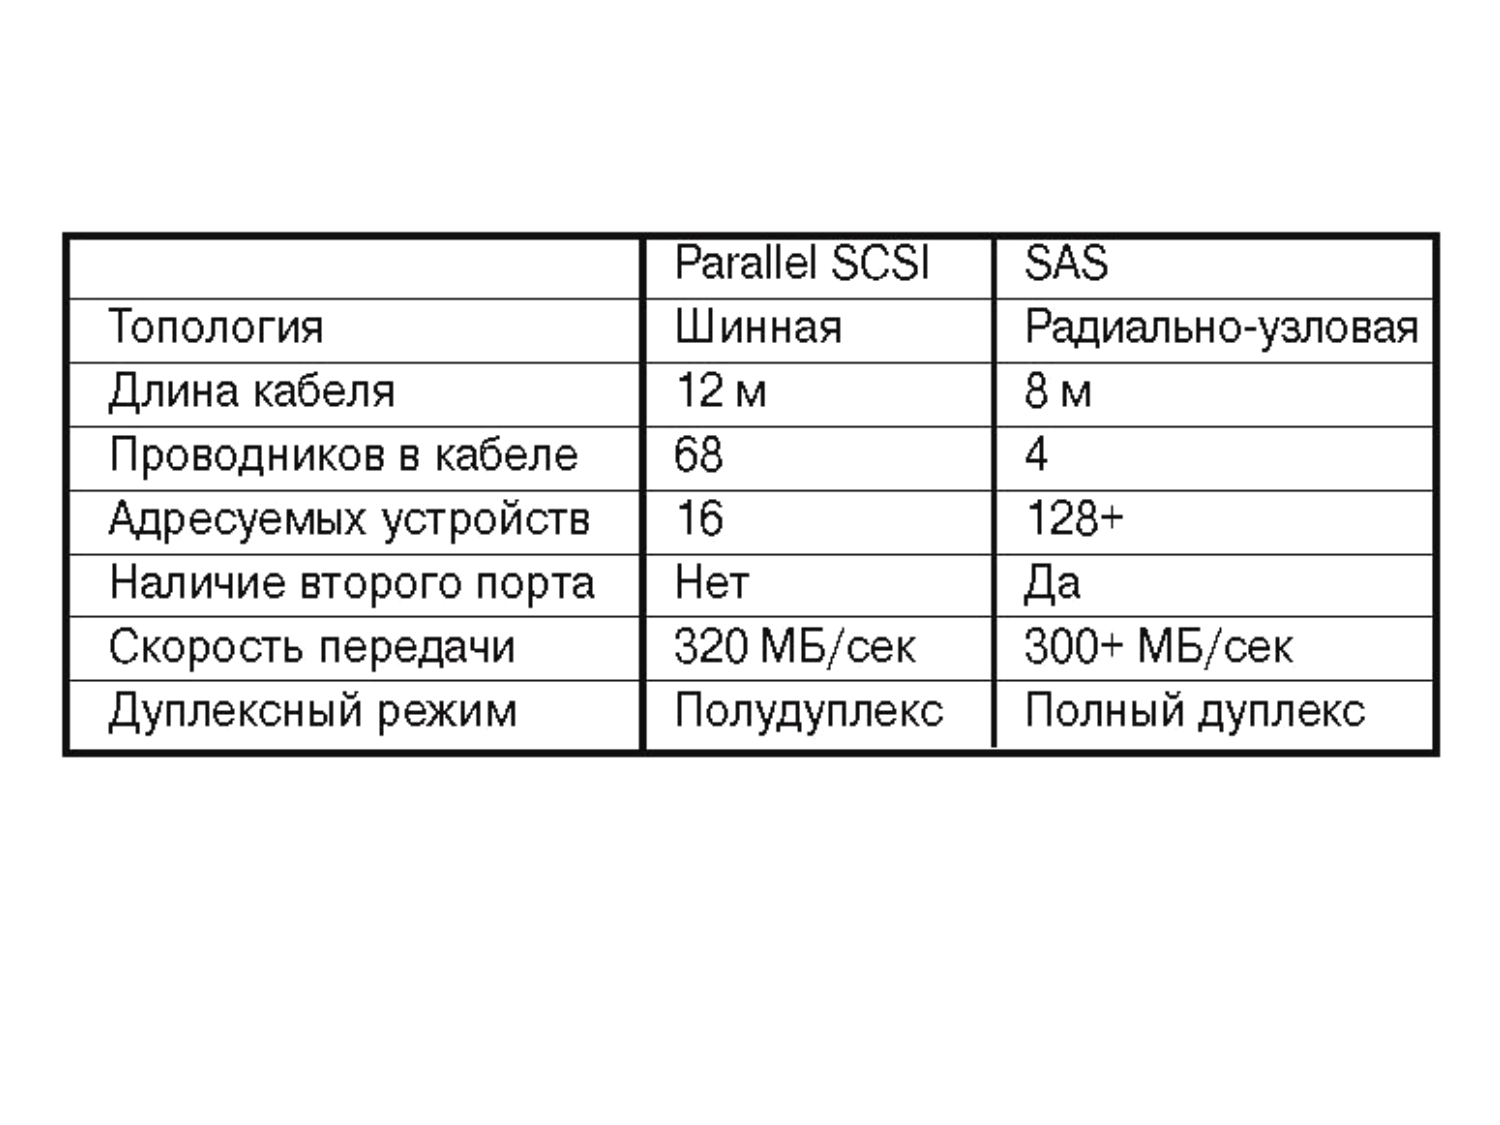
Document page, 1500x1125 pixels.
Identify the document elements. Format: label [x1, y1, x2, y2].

picture [52, 219, 1458, 776]
